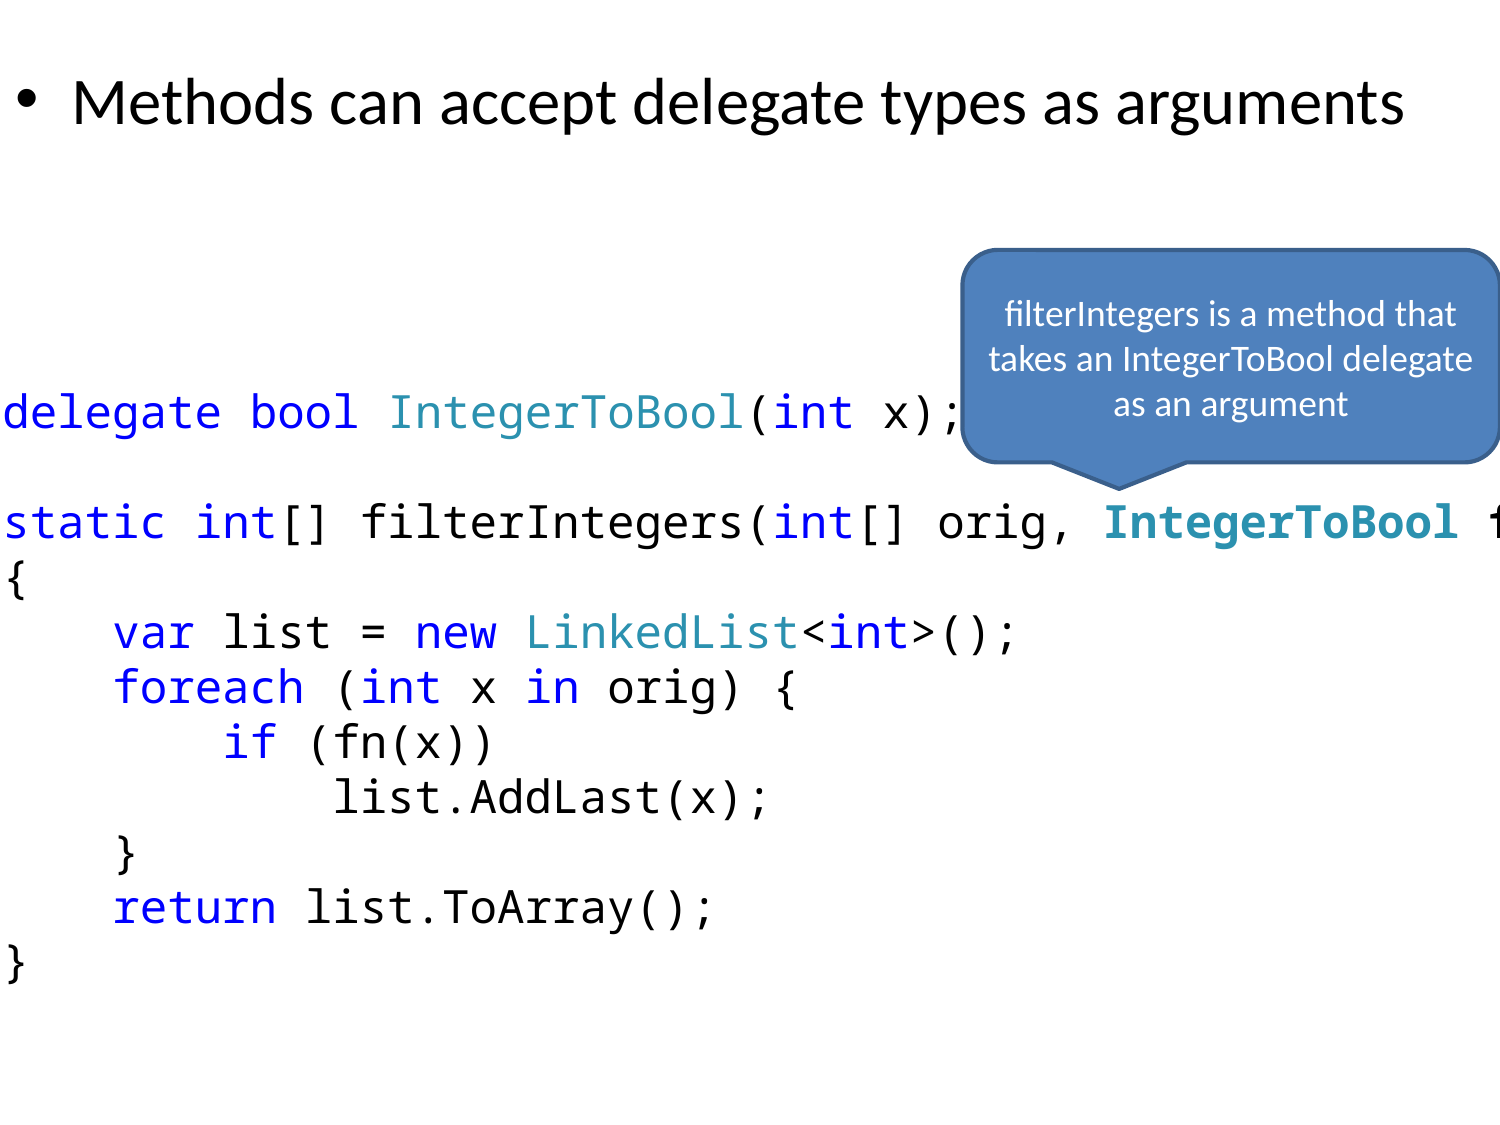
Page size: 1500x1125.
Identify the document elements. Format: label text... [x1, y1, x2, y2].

text_box delegate bool IntegerToBool(int x); static int[] filterIntegers(int[] orig, IntegerToBool fn) { var list = new LinkedList<int>(); foreach (int x in orig) { if (fn(x)) list.AddLast(x); } return list.ToArray(); } [0, 375, 1500, 995]
list Methods can accept delegate types as arguments [0, 50, 1500, 163]
text_box filterIntegers is a method that takes an IntegerToBool delegate as an argument [960, 247, 1500, 491]
